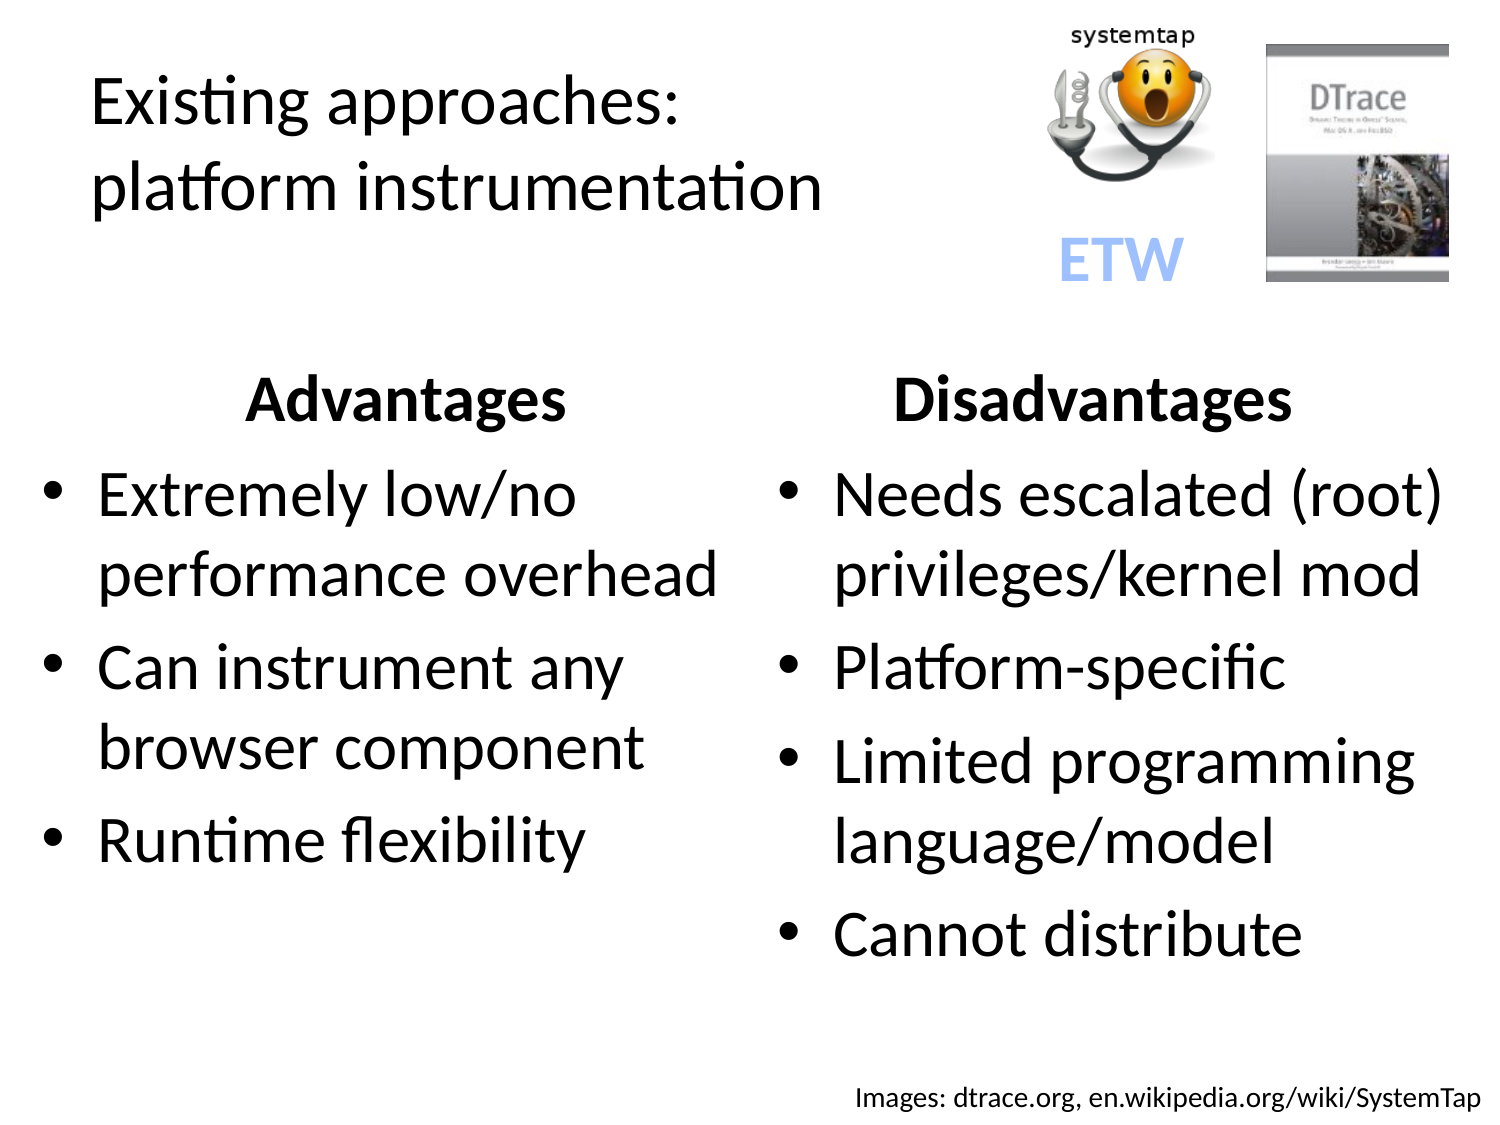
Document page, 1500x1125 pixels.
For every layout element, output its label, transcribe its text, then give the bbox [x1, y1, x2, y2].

text_box Images: dtrace.org, en.wikipedia.org/wiki/SystemTap [591, 1071, 1497, 1121]
list Advantages [75, 337, 738, 441]
list Needs escalated (root) privileges/kernel mod Platform-specific Limited programming language/model Cannot distribute [761, 441, 1489, 1071]
list Disadvantages [761, 337, 1425, 441]
text_box ETW [998, 207, 1245, 303]
list Extremely low/no performance overhead Can instrument any browser component Runtime flexibility [26, 441, 738, 1091]
picture [1041, 28, 1216, 192]
title Existing approaches: platform instrumentation [75, 45, 1264, 233]
picture [1266, 44, 1449, 283]
